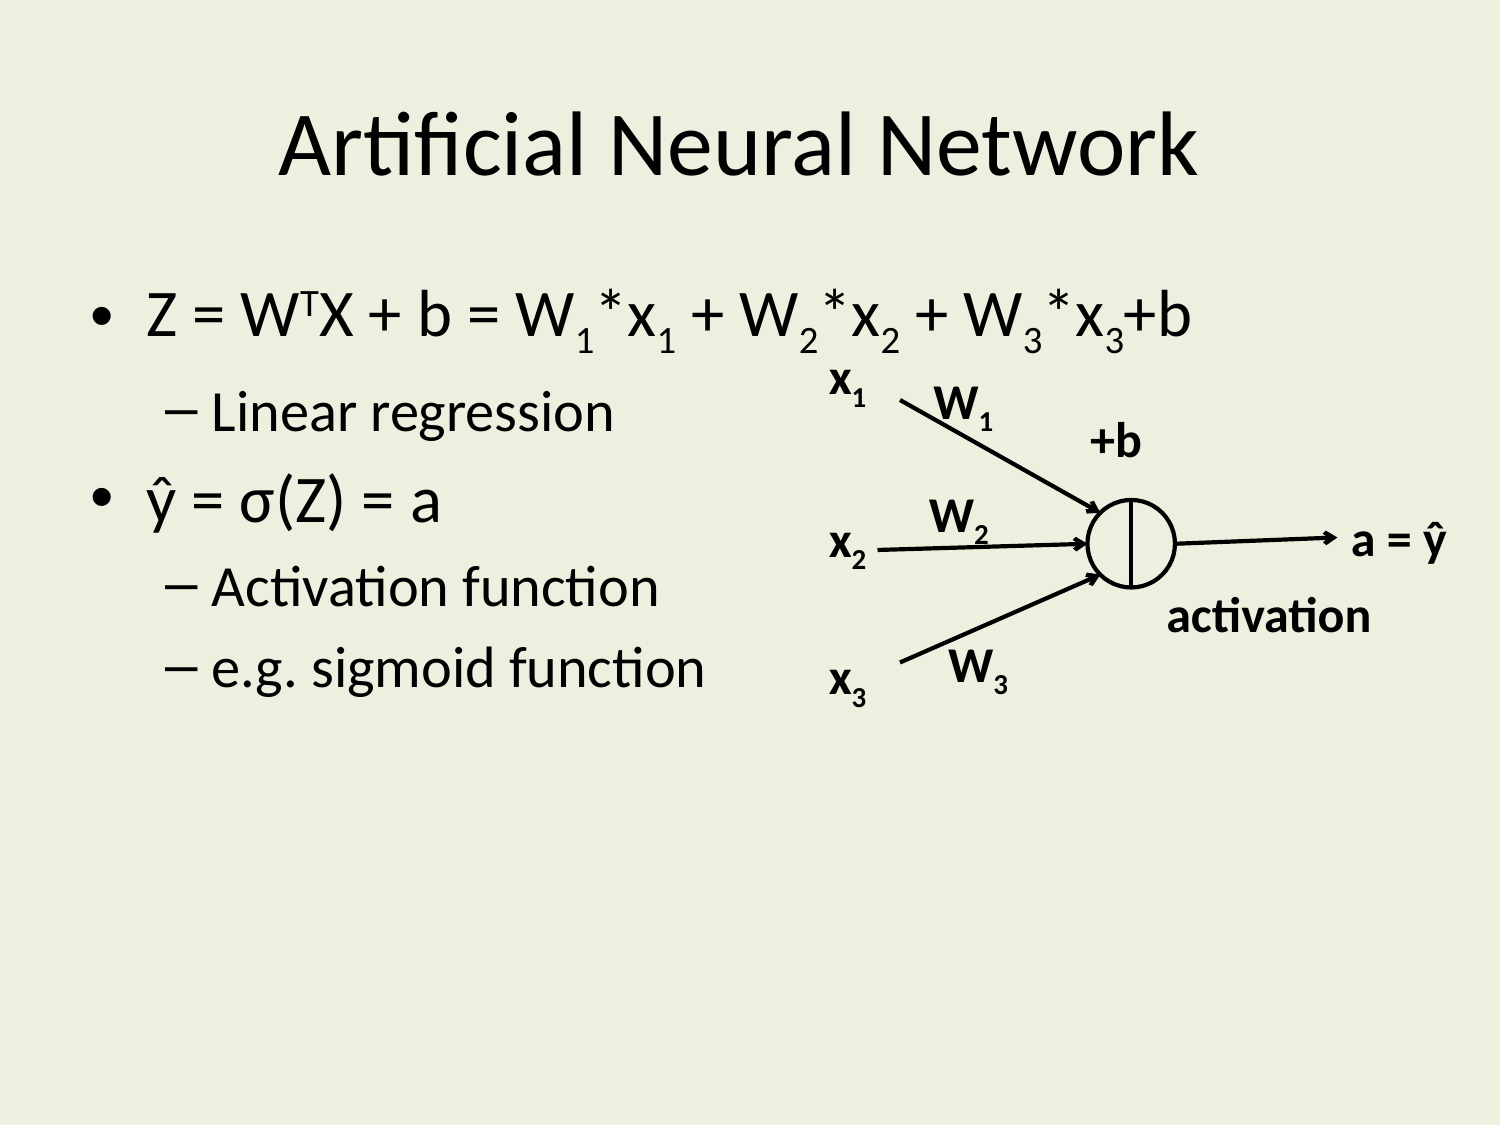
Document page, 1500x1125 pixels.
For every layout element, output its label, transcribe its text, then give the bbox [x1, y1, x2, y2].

title Artificial Neural Network [75, 45, 1425, 233]
list Z = WTX + b = W1*x1 + W2*x2 + W3*x3+b Linear regression ŷ = σ(Z) = a Activation function e.g. sigmoid function [75, 262, 1450, 1005]
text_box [812, 337, 1463, 714]
